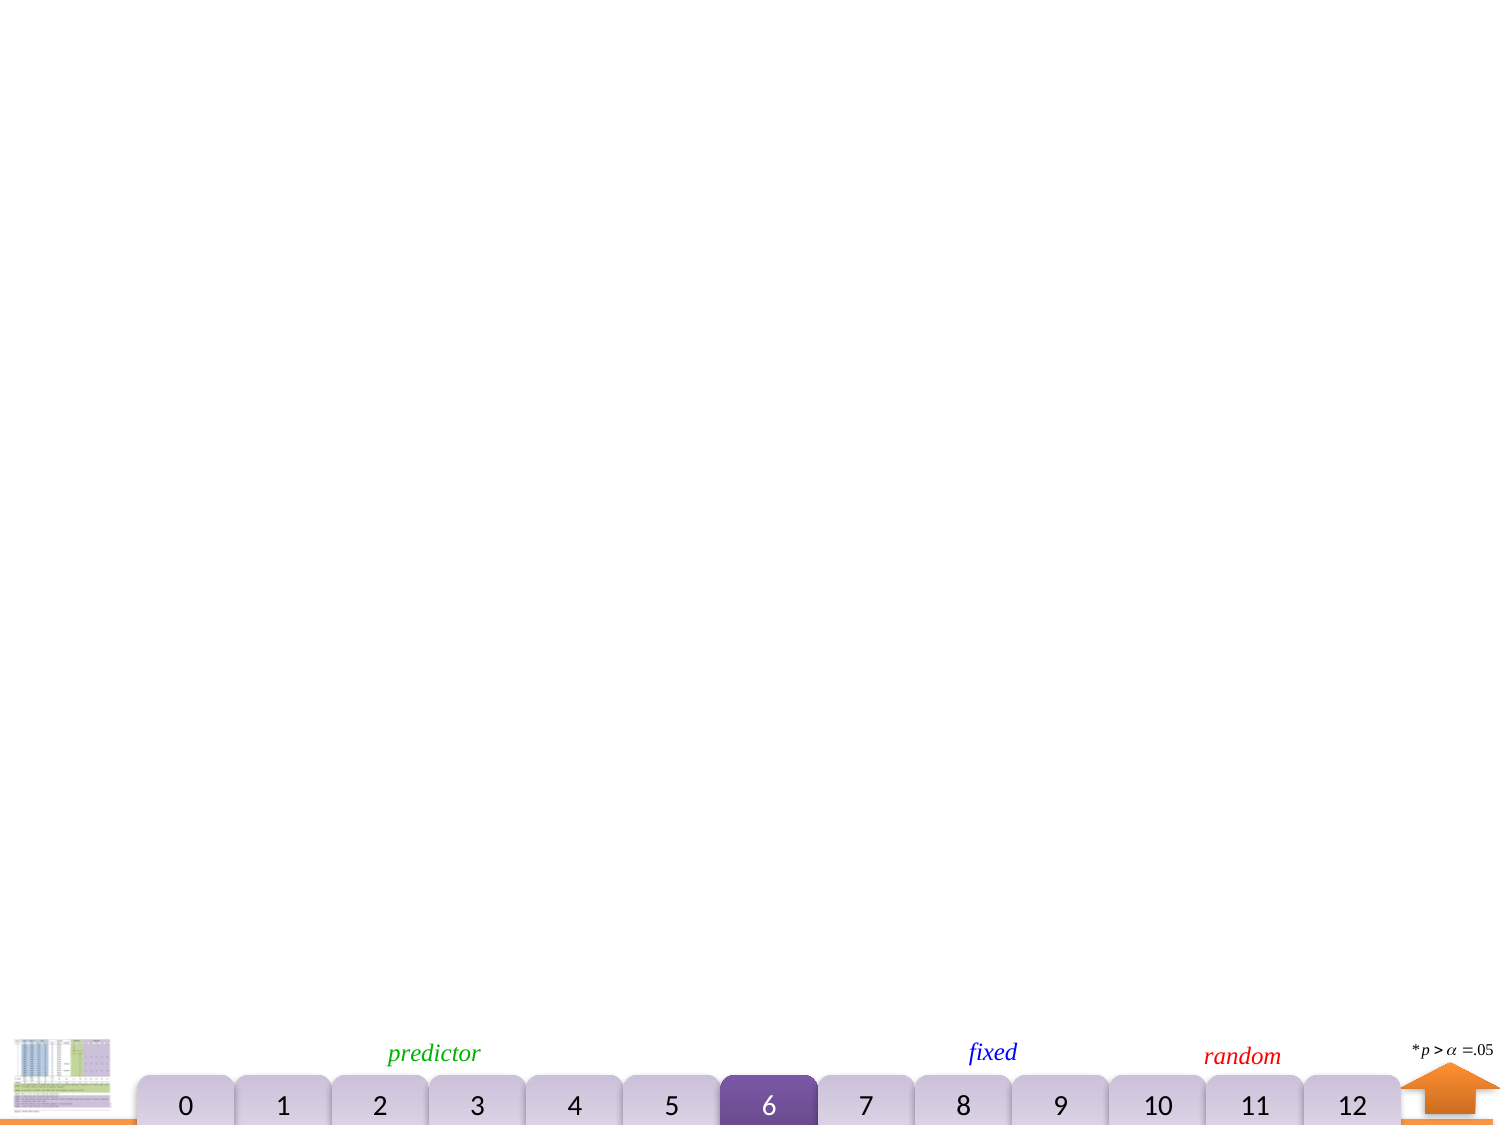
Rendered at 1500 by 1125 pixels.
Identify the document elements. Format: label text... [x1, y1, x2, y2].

text_box 6 [720, 1074, 816, 1121]
text_box 2 [331, 1074, 427, 1121]
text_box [1410, 1040, 1497, 1063]
picture [12, 1037, 113, 1113]
text_box 4 [526, 1074, 621, 1121]
text_box 8 [914, 1074, 1009, 1121]
text_box 7 [817, 1074, 913, 1121]
text_box 11 [1206, 1074, 1302, 1121]
text_box 12 [1303, 1074, 1402, 1121]
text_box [960, 1037, 1026, 1071]
text_box 3 [428, 1074, 524, 1121]
text_box 1 [236, 1074, 329, 1121]
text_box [380, 1037, 488, 1072]
text_box 9 [1012, 1074, 1107, 1121]
text_box [1404, 1072, 1500, 1115]
text_box 0 [137, 1074, 235, 1121]
text_box 5 [623, 1074, 718, 1121]
text_box 10 [1109, 1074, 1204, 1121]
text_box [1199, 1041, 1286, 1071]
